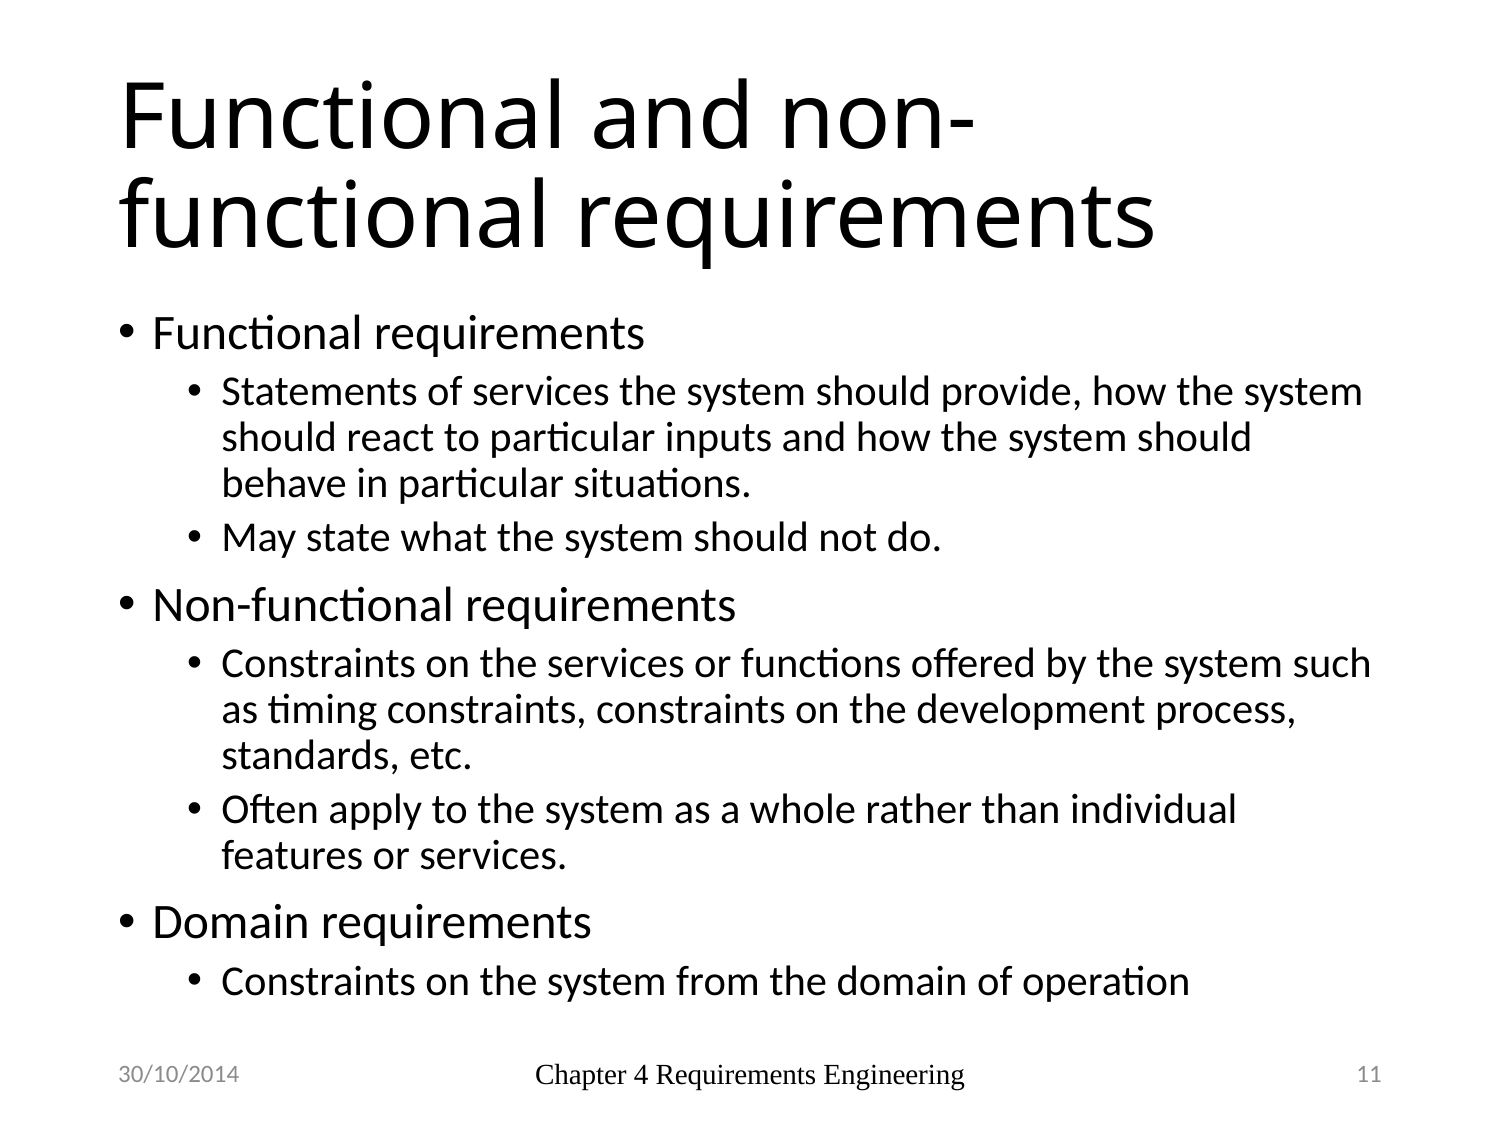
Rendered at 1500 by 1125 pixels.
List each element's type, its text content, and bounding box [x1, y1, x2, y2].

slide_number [103, 1042, 441, 1103]
list Functional requirements Statements of services the system should provide, how the system should react to particular inputs and how the system should behave in particular situations. May state what the system should not do. Non-functional requirements Constraints on the services or functions offered by the system such as timing constraints, constraints on the development process, standards, etc. Often apply to the system as a whole rather than individual features or services. Domain requirements Constraints on the system from the domain of operation [103, 299, 1397, 1014]
slide_number 11 [1059, 1042, 1397, 1103]
title Functional and non-functional requirements [103, 59, 1397, 278]
footer Chapter 4 Requirements Engineering [496, 1042, 1004, 1103]
